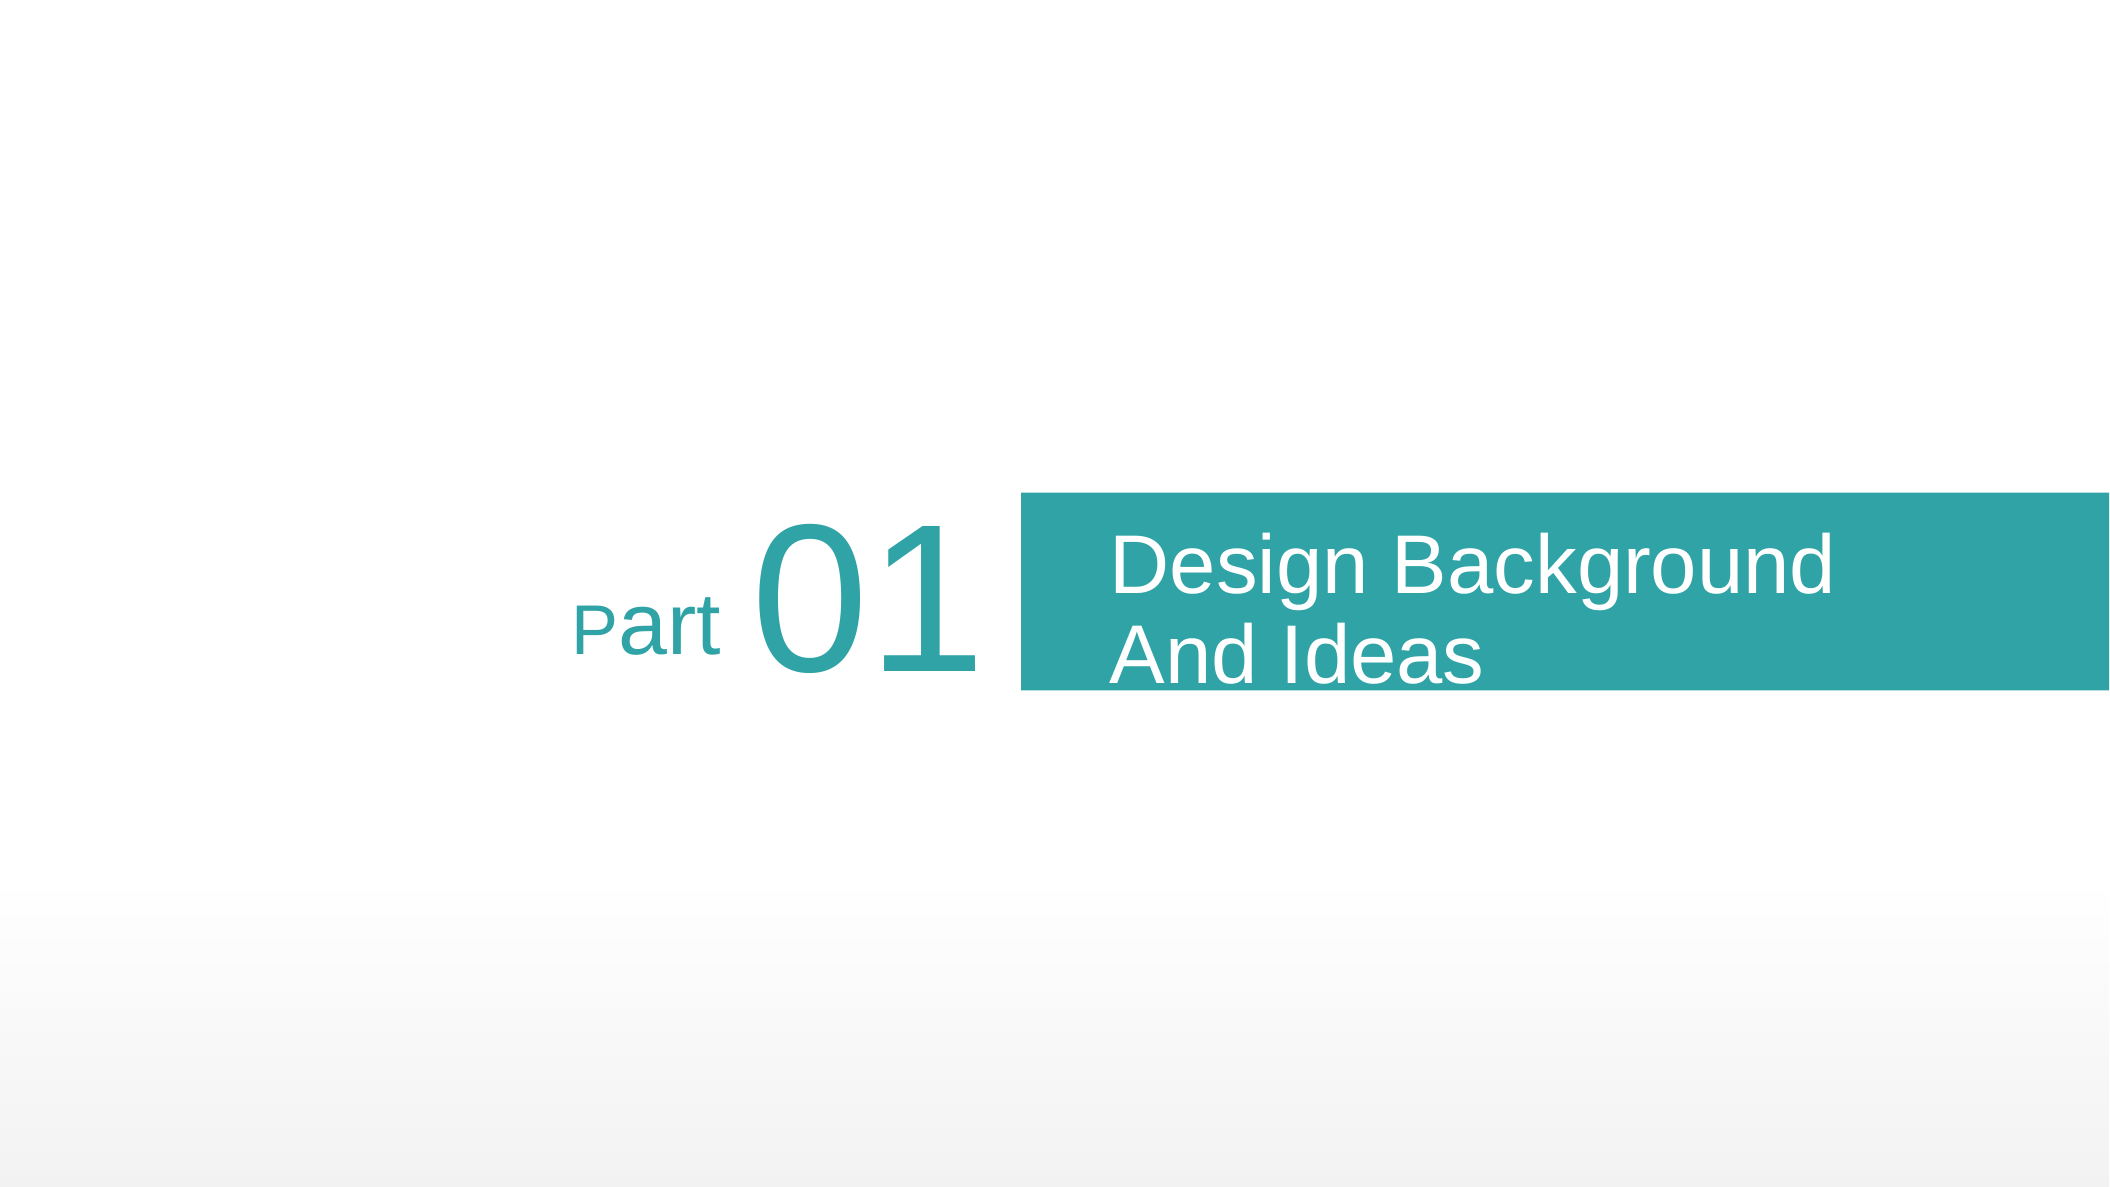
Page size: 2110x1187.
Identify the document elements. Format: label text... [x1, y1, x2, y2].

text_box [1021, 492, 2110, 691]
text_box Design Background And Ideas [1109, 521, 1953, 702]
text_box 01 [751, 460, 986, 714]
text_box Part [571, 566, 722, 673]
